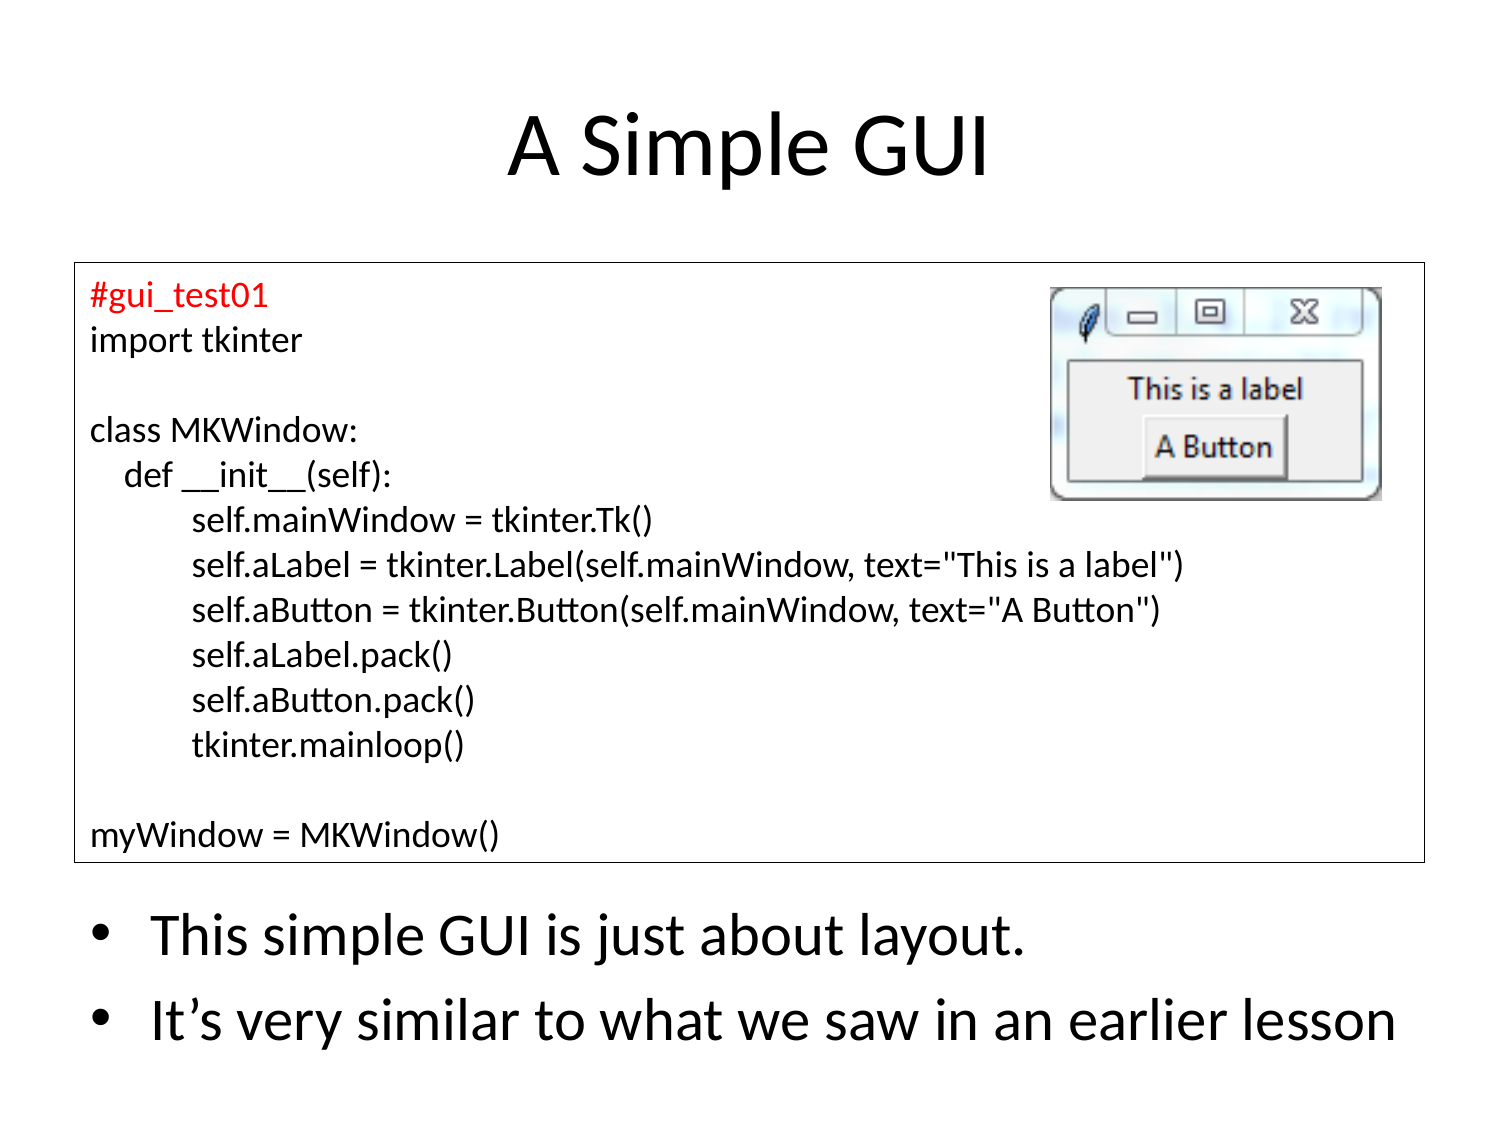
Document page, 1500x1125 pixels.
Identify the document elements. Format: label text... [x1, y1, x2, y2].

list This simple GUI is just about layout. It’s very similar to what we saw in an earlier lesson [75, 887, 1425, 1063]
title A Simple GUI [75, 45, 1425, 233]
picture [1049, 287, 1382, 501]
text_box #gui_test01 import tkinter class MKWindow: def __init__(self): self.mainWindow = tkinter.Tk() self.aLabel = tkinter.Label(self.mainWindow, text="This is a label") self.aButton = tkinter.Button(self.mainWindow, text="A Button") self.aLabel.pack() self.aButton.pack() tkinter.mainloop() myWindow = MKWindow() [74, 262, 1425, 863]
